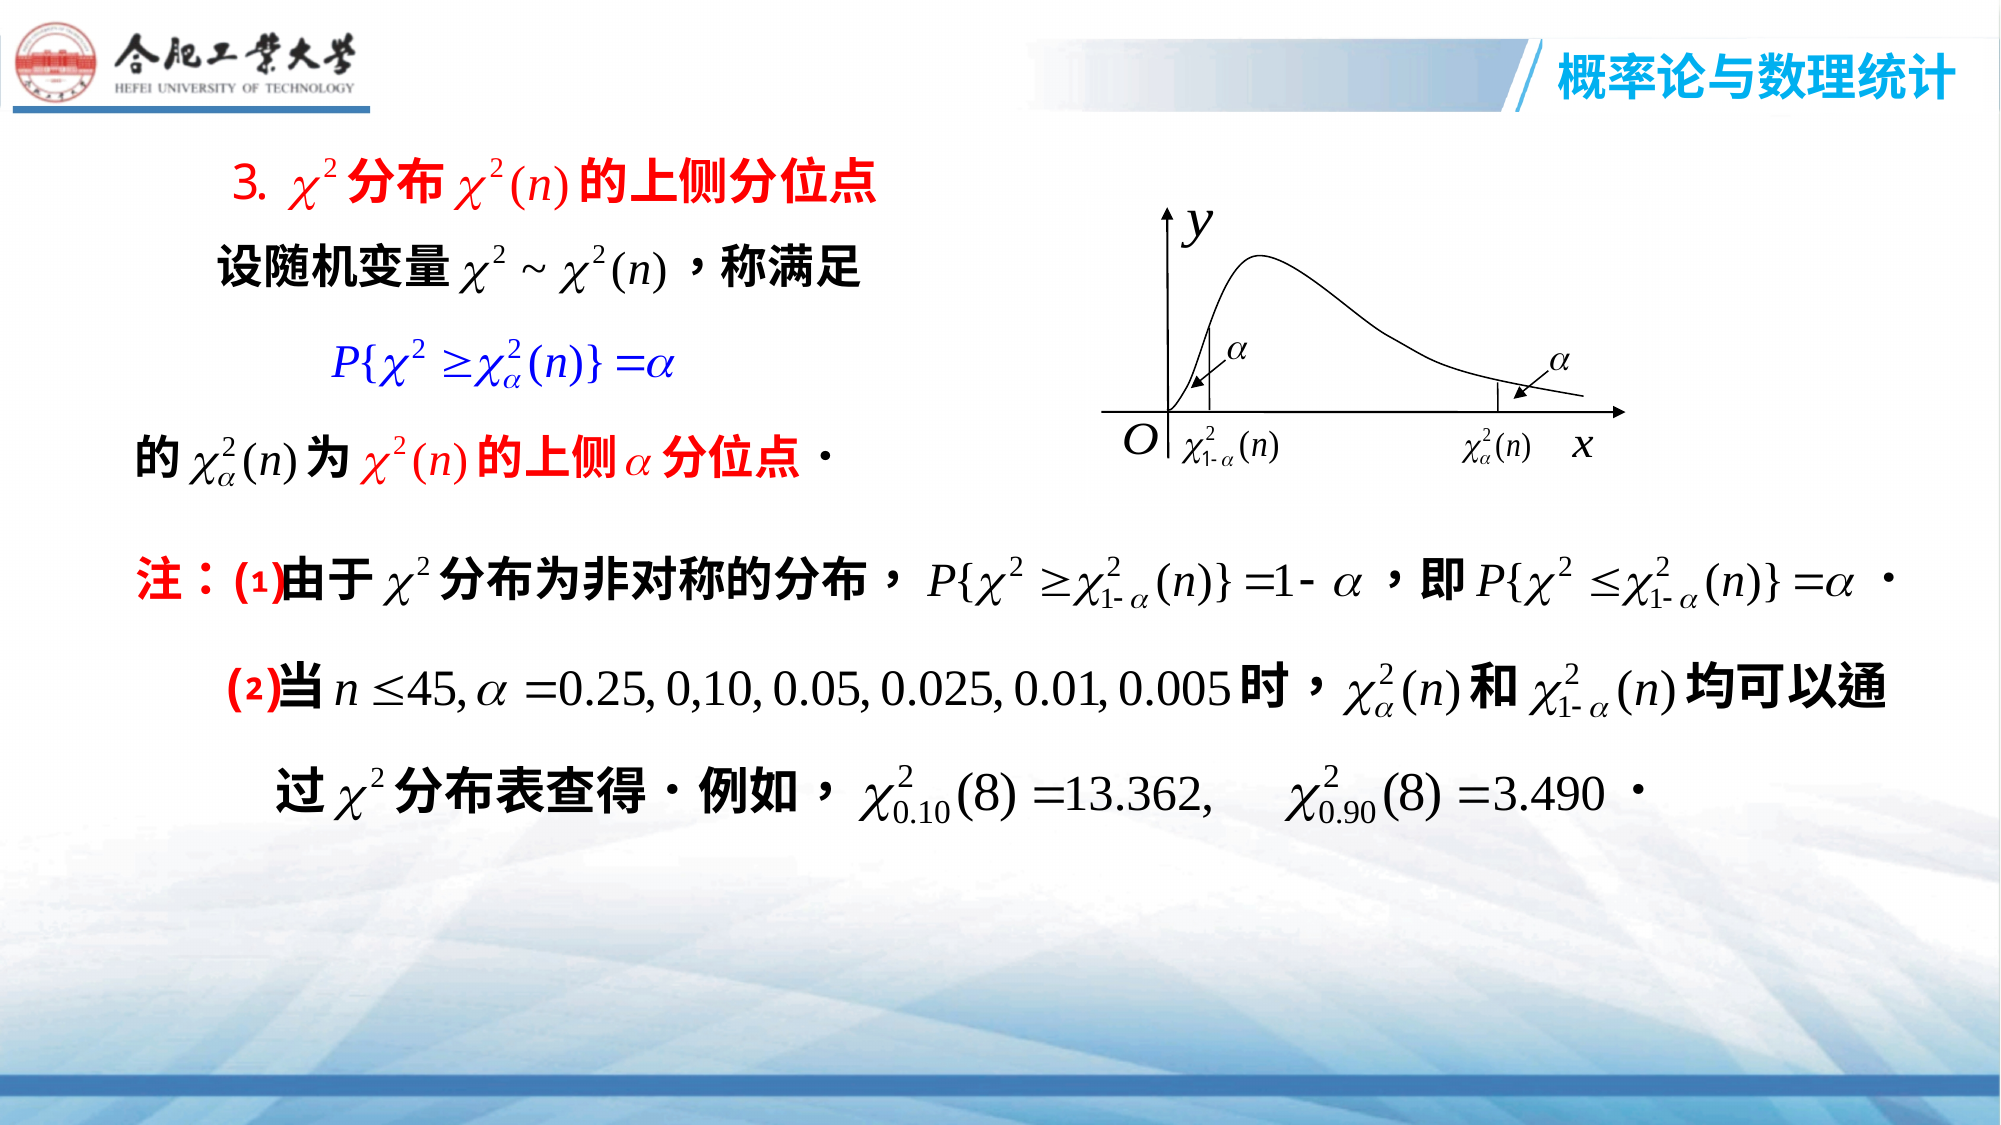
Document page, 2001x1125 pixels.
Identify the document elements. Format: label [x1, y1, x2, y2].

text_box [224, 619, 1885, 874]
text_box [134, 233, 1357, 510]
text_box [135, 515, 1918, 662]
text_box [1563, 428, 1603, 469]
text_box [230, 146, 1486, 233]
text_box [1087, 199, 1650, 505]
picture [0, 0, 2001, 1125]
